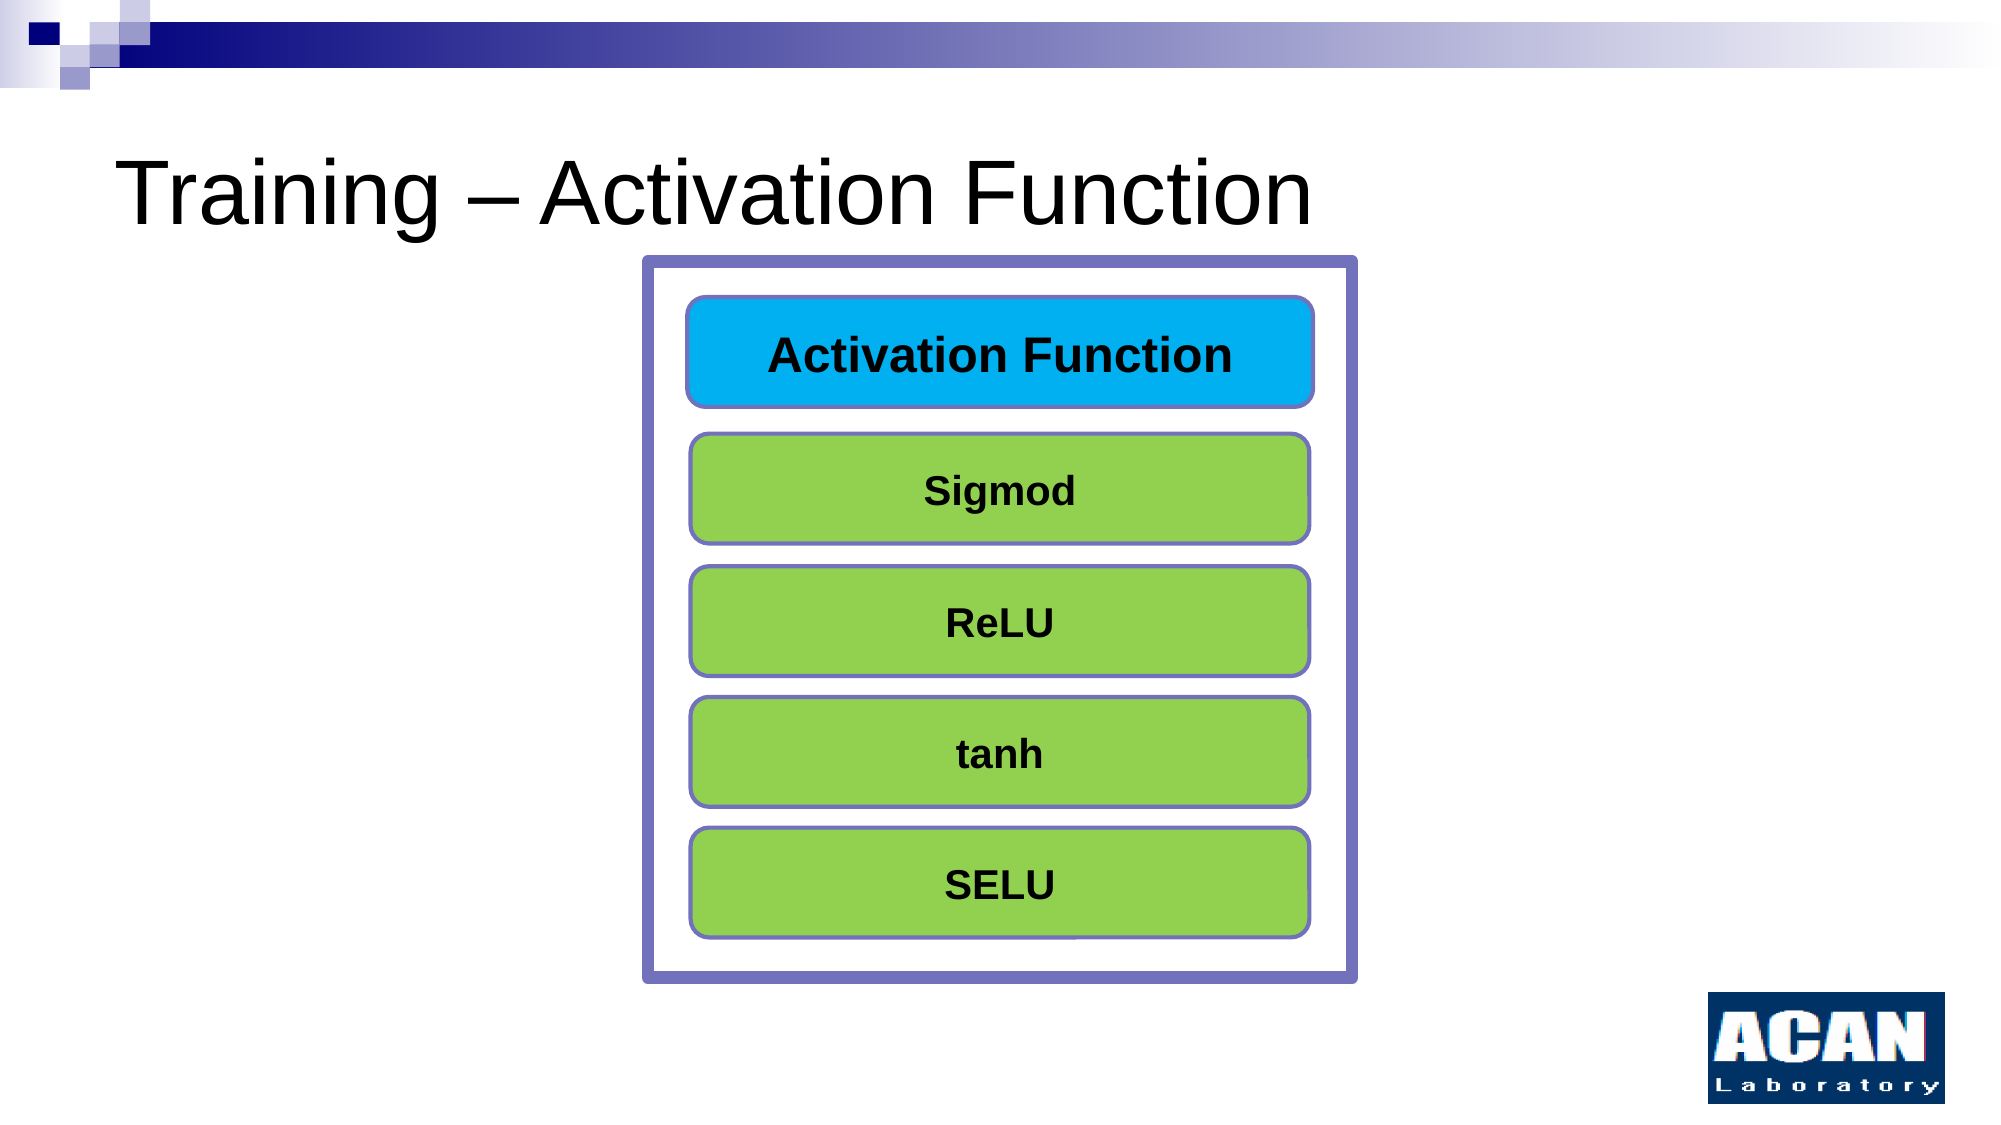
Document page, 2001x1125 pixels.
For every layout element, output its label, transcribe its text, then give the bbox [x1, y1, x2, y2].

text_box Sigmod [688, 431, 1312, 546]
text_box SELU [688, 825, 1312, 940]
picture [1708, 992, 1945, 1104]
text_box tanh [688, 694, 1312, 809]
text_box ReLU [688, 564, 1312, 679]
text_box Activation Function [685, 294, 1316, 409]
text_box [646, 260, 1354, 980]
title Training – Activation Function [99, 75, 1900, 300]
